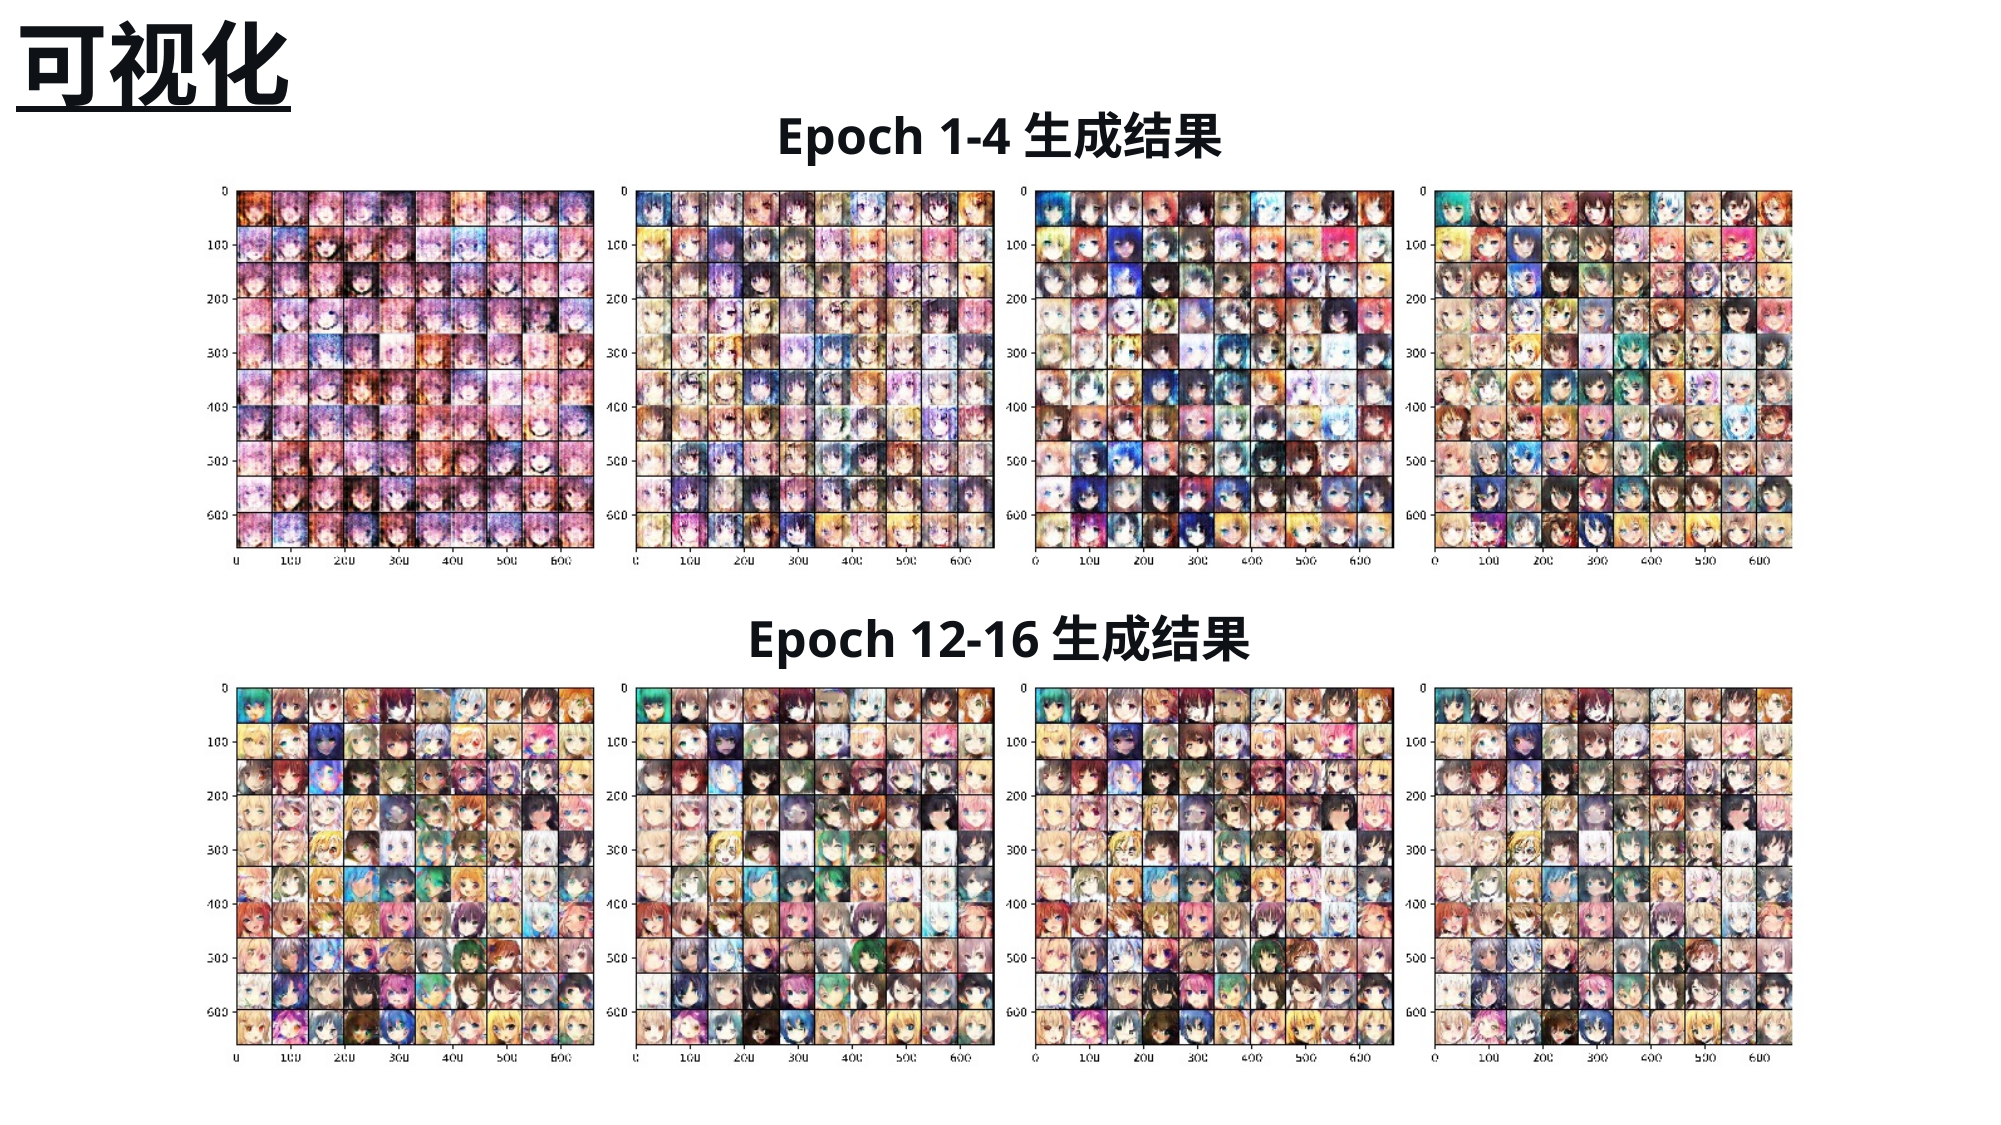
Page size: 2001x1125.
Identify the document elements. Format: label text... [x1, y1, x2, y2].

text_box 可视化 [1, 0, 307, 125]
picture [195, 656, 1805, 1097]
text_box Epoch 12-16生成结果 [732, 612, 1267, 656]
text_box Epoch 1-4生成结果 [761, 97, 1239, 144]
picture [195, 144, 1805, 612]
